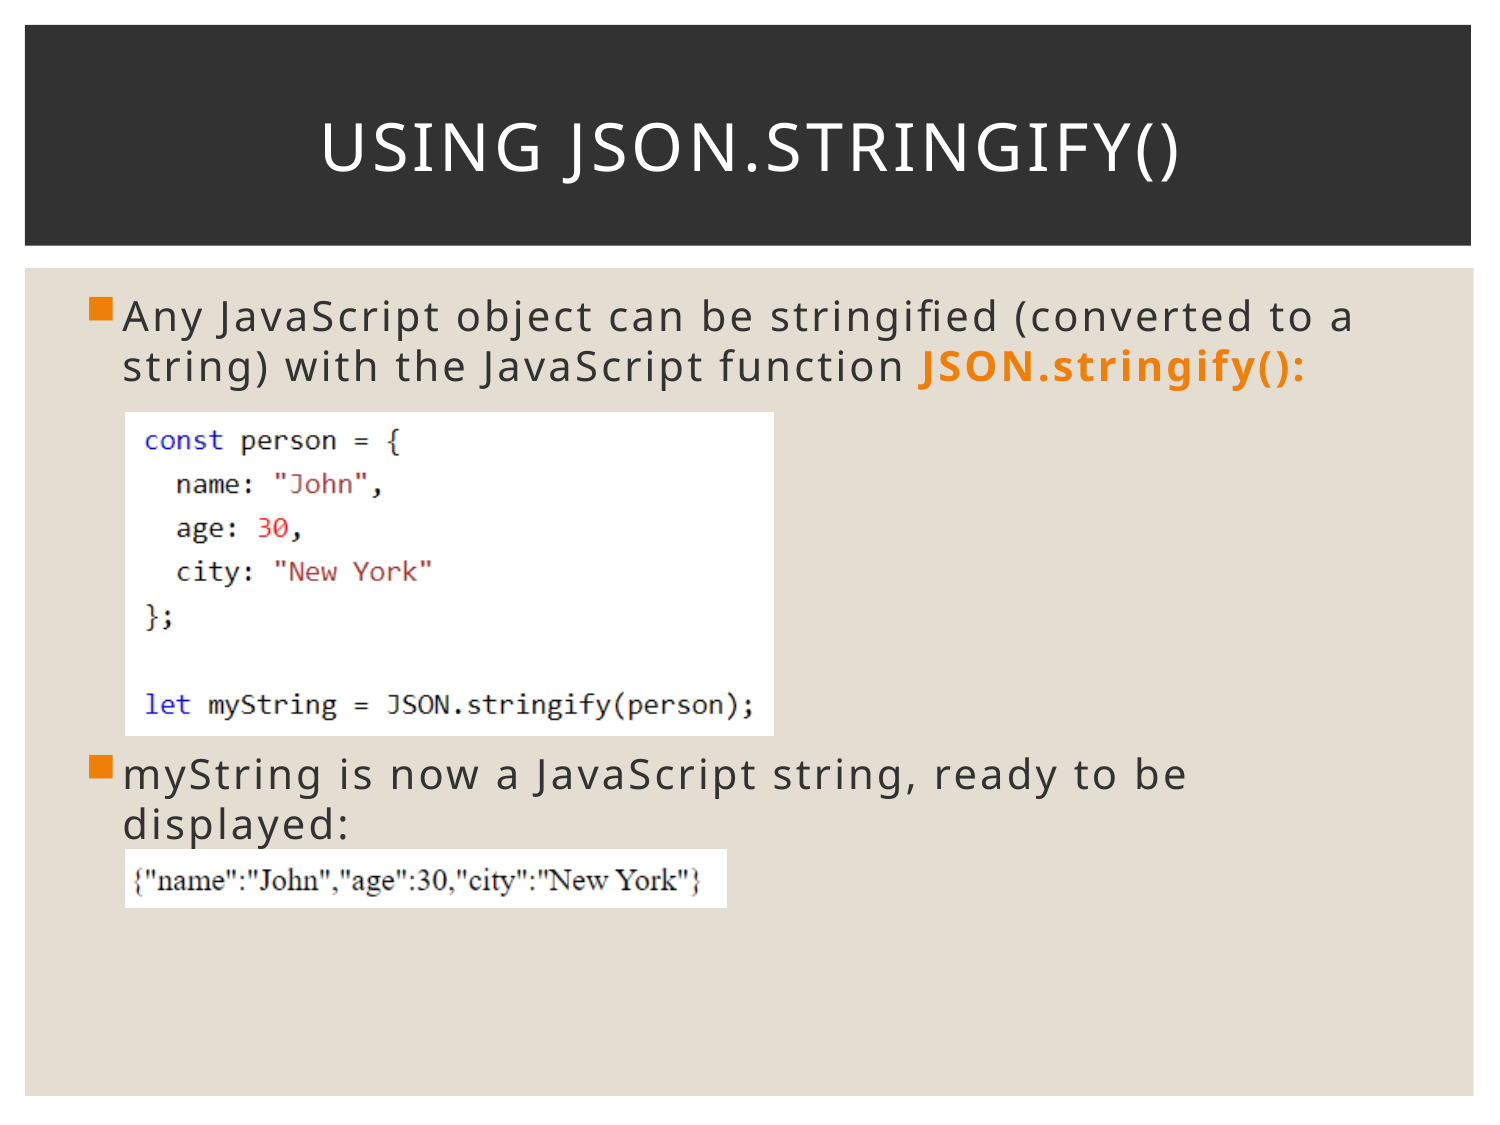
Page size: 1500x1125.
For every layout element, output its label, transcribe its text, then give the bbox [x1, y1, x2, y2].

picture [124, 412, 774, 737]
list Any JavaScript object can be stringified (converted to a string) with the JavaScript function JSON.stringify(): myString is now a JavaScript string, ready to be displayed: [62, 281, 1442, 1005]
picture [124, 849, 727, 909]
title Using JSON.stringify() [62, 58, 1438, 232]
